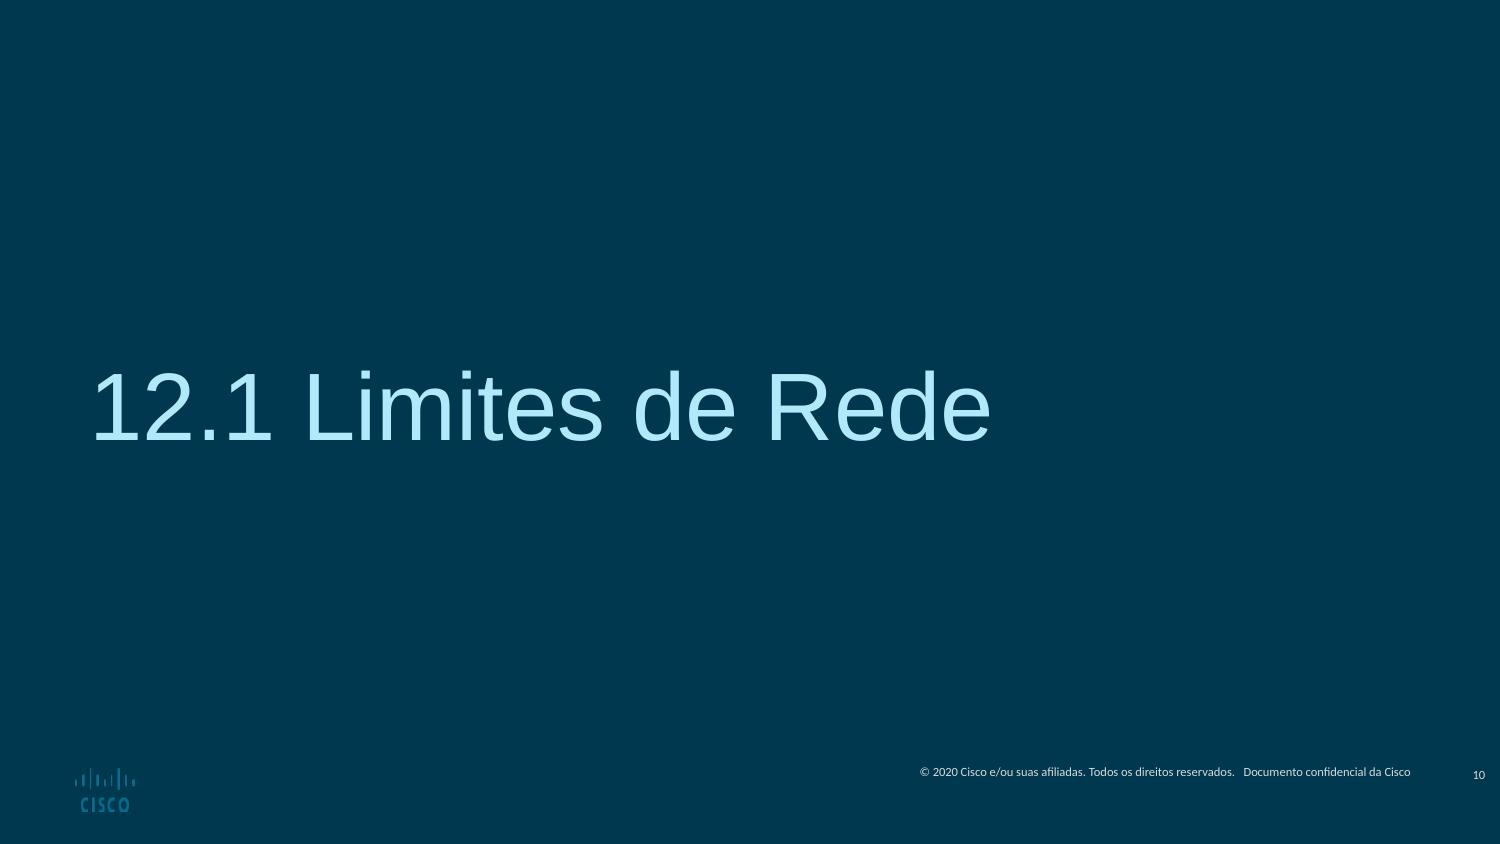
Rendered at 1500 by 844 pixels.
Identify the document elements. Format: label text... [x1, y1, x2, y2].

list 12.1 Limites de Rede [75, 337, 1425, 488]
slide_number 10 [1425, 759, 1500, 797]
